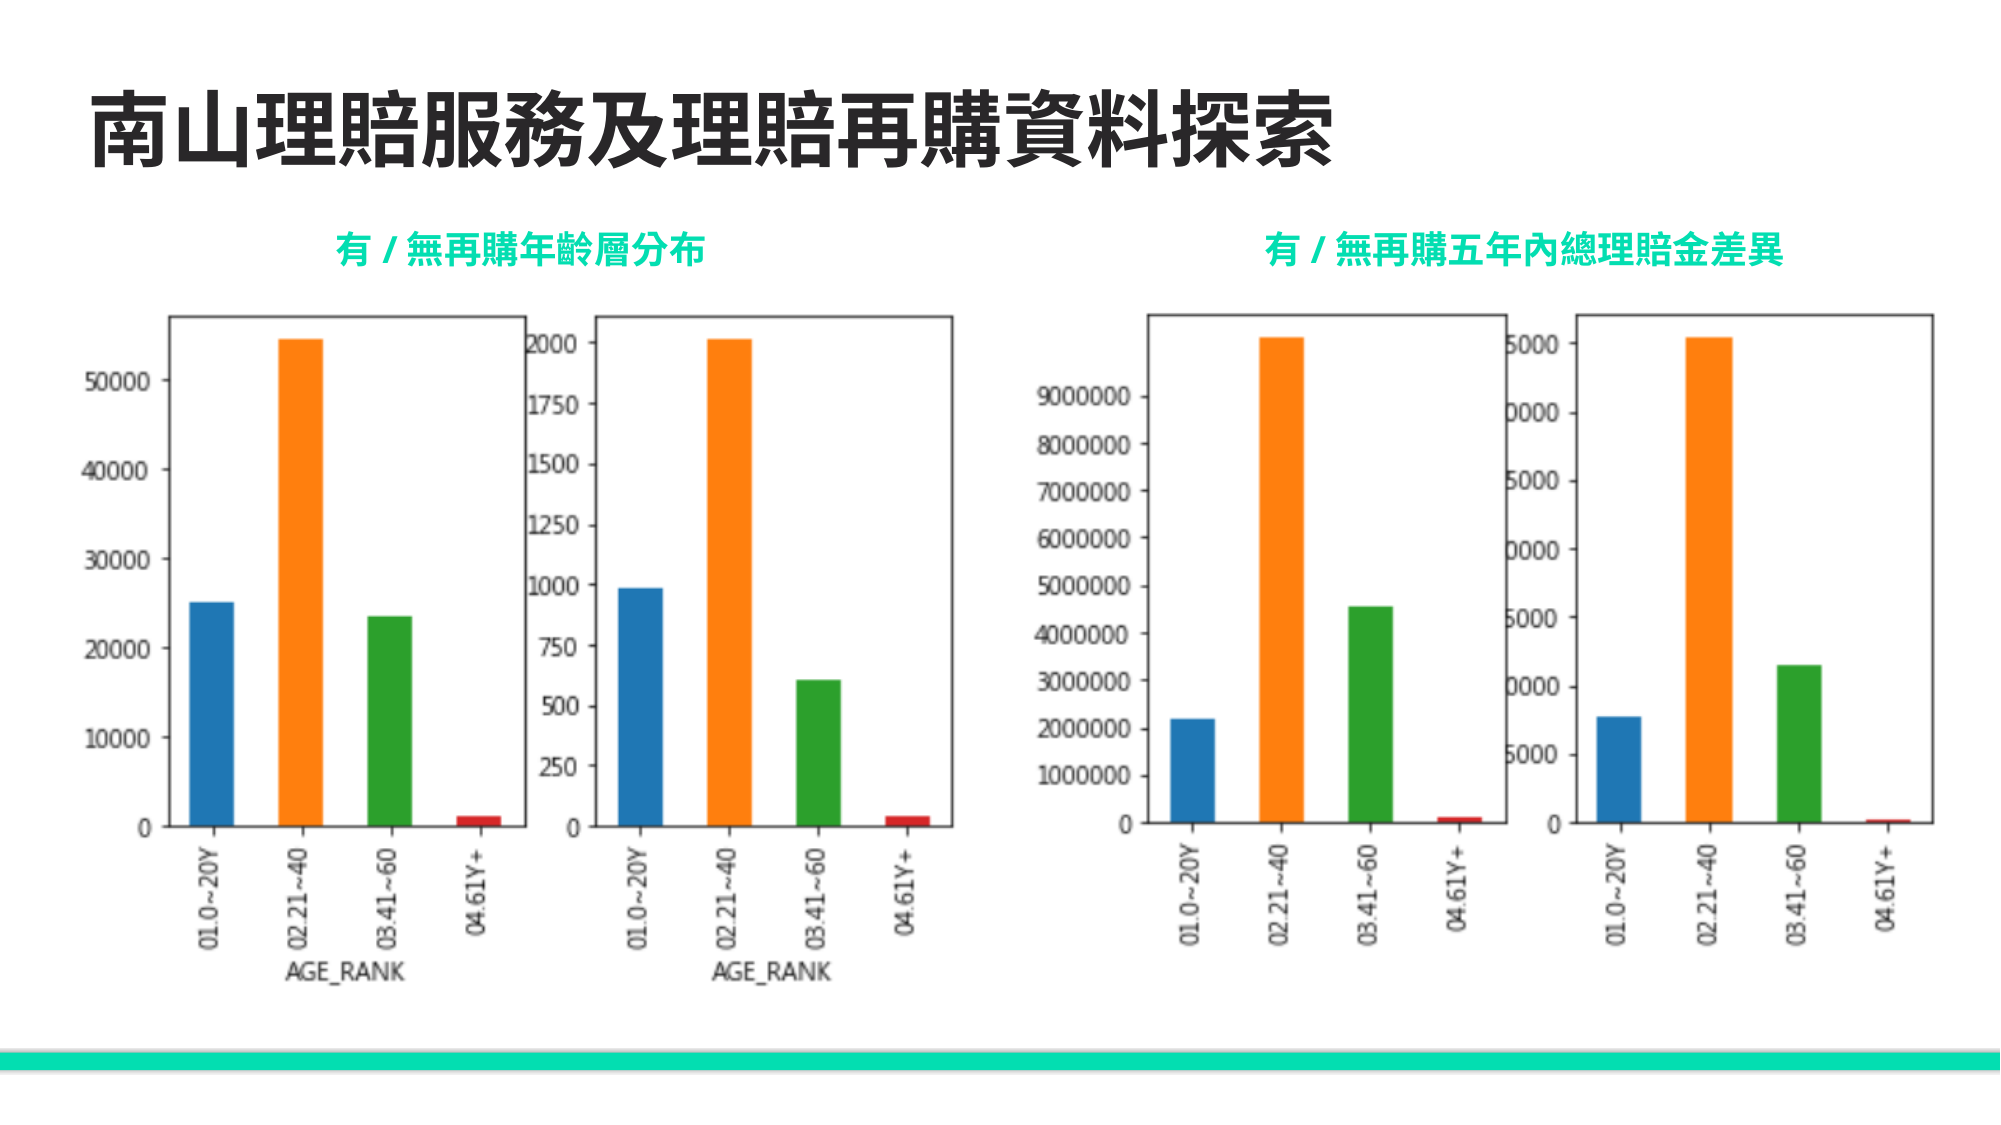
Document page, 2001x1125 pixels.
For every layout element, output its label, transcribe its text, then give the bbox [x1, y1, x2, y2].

picture [53, 290, 1049, 1027]
text_box 有/無再購年齡層分布 [320, 218, 782, 290]
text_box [981, 290, 1985, 979]
text_box 南山理賠服務及理賠再購資料探索 [84, 73, 1918, 186]
text_box [0, 1052, 2000, 1071]
text_box 有/無再購五年內總理賠金差異 [1249, 218, 1873, 290]
